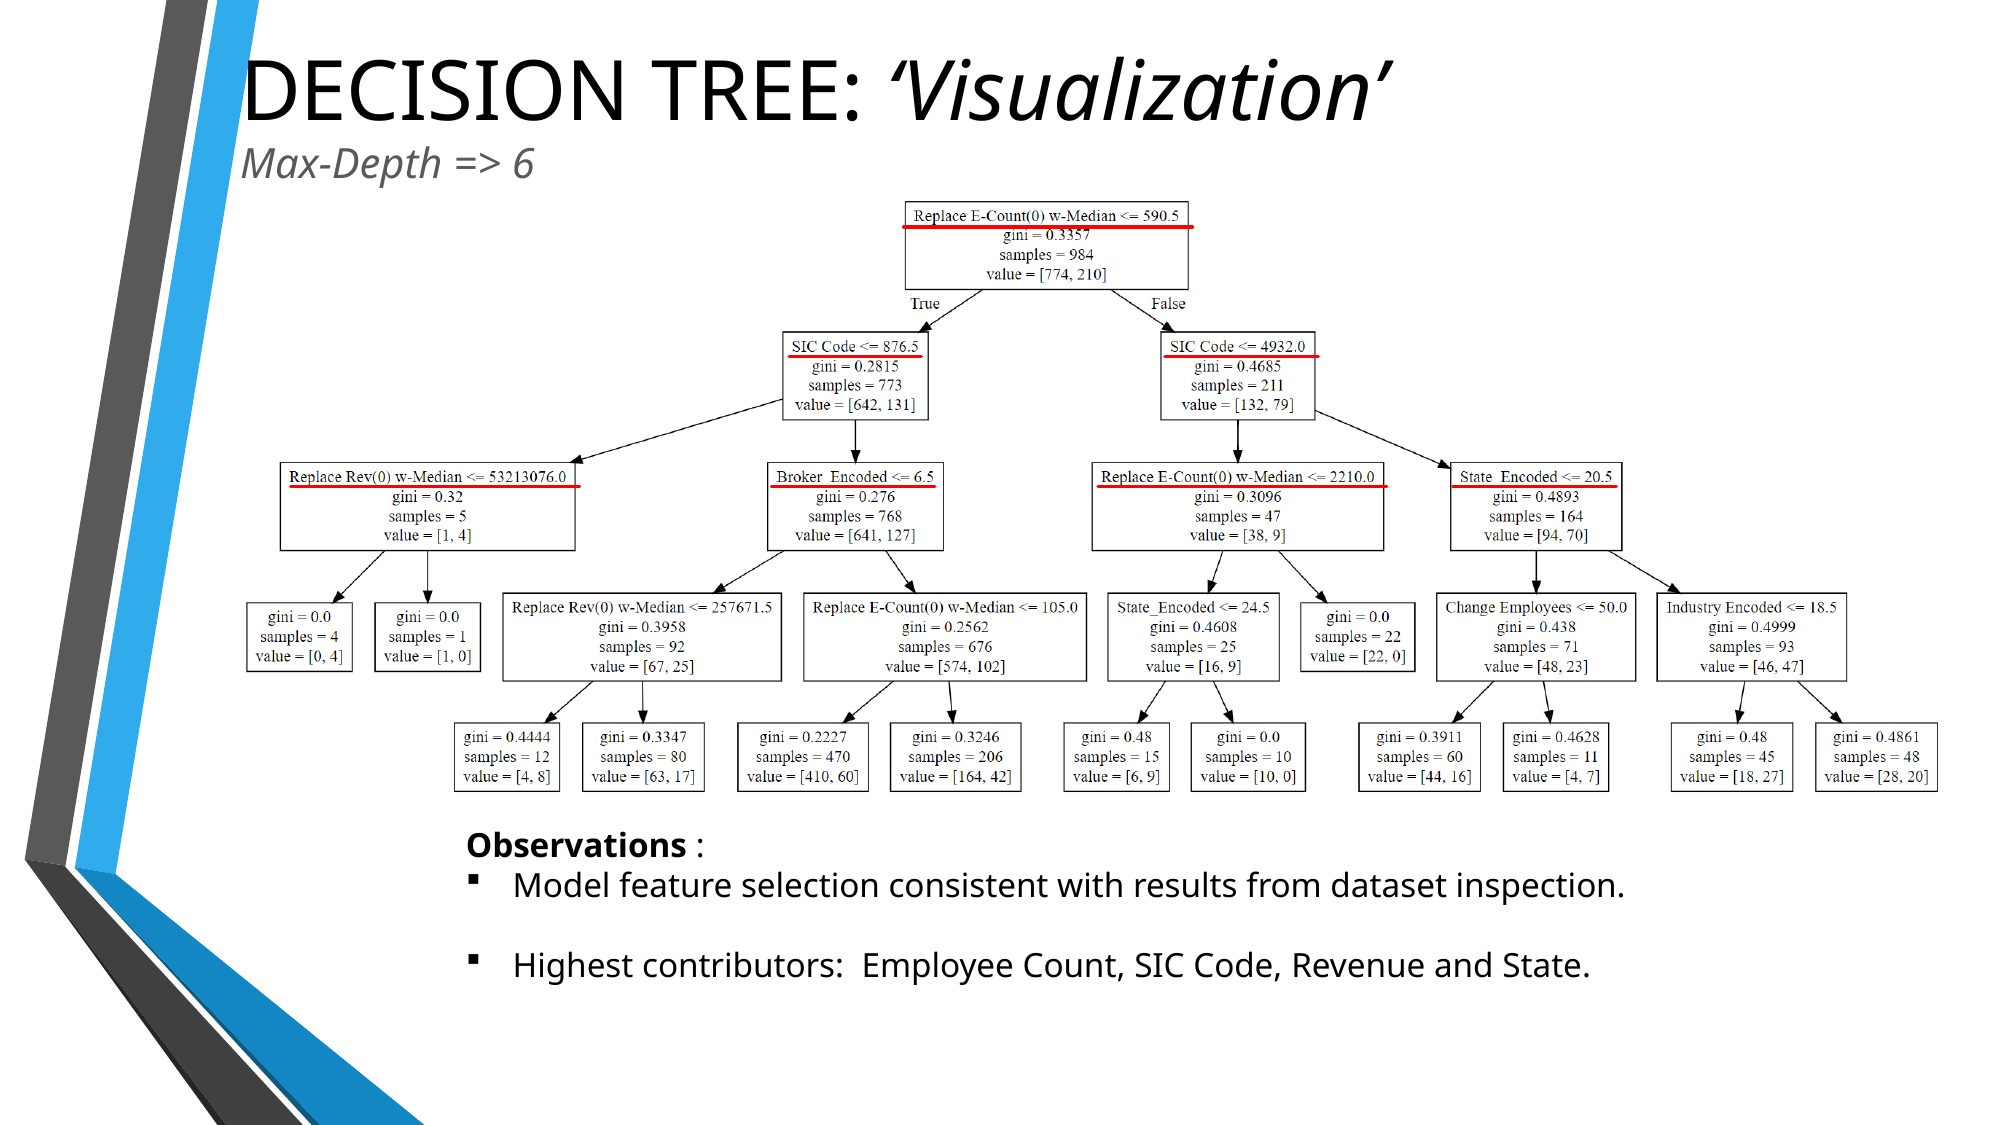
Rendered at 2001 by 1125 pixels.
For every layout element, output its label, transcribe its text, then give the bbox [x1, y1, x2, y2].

text_box DECISION TREE: ‘Visualization’ Max-Depth => 6 [225, 29, 1403, 195]
text_box Observations : Model feature selection consistent with results from dataset inspection. Highest contributors: Employee Count, SIC Code, Revenue and State. [451, 816, 1829, 992]
picture [242, 193, 1955, 802]
